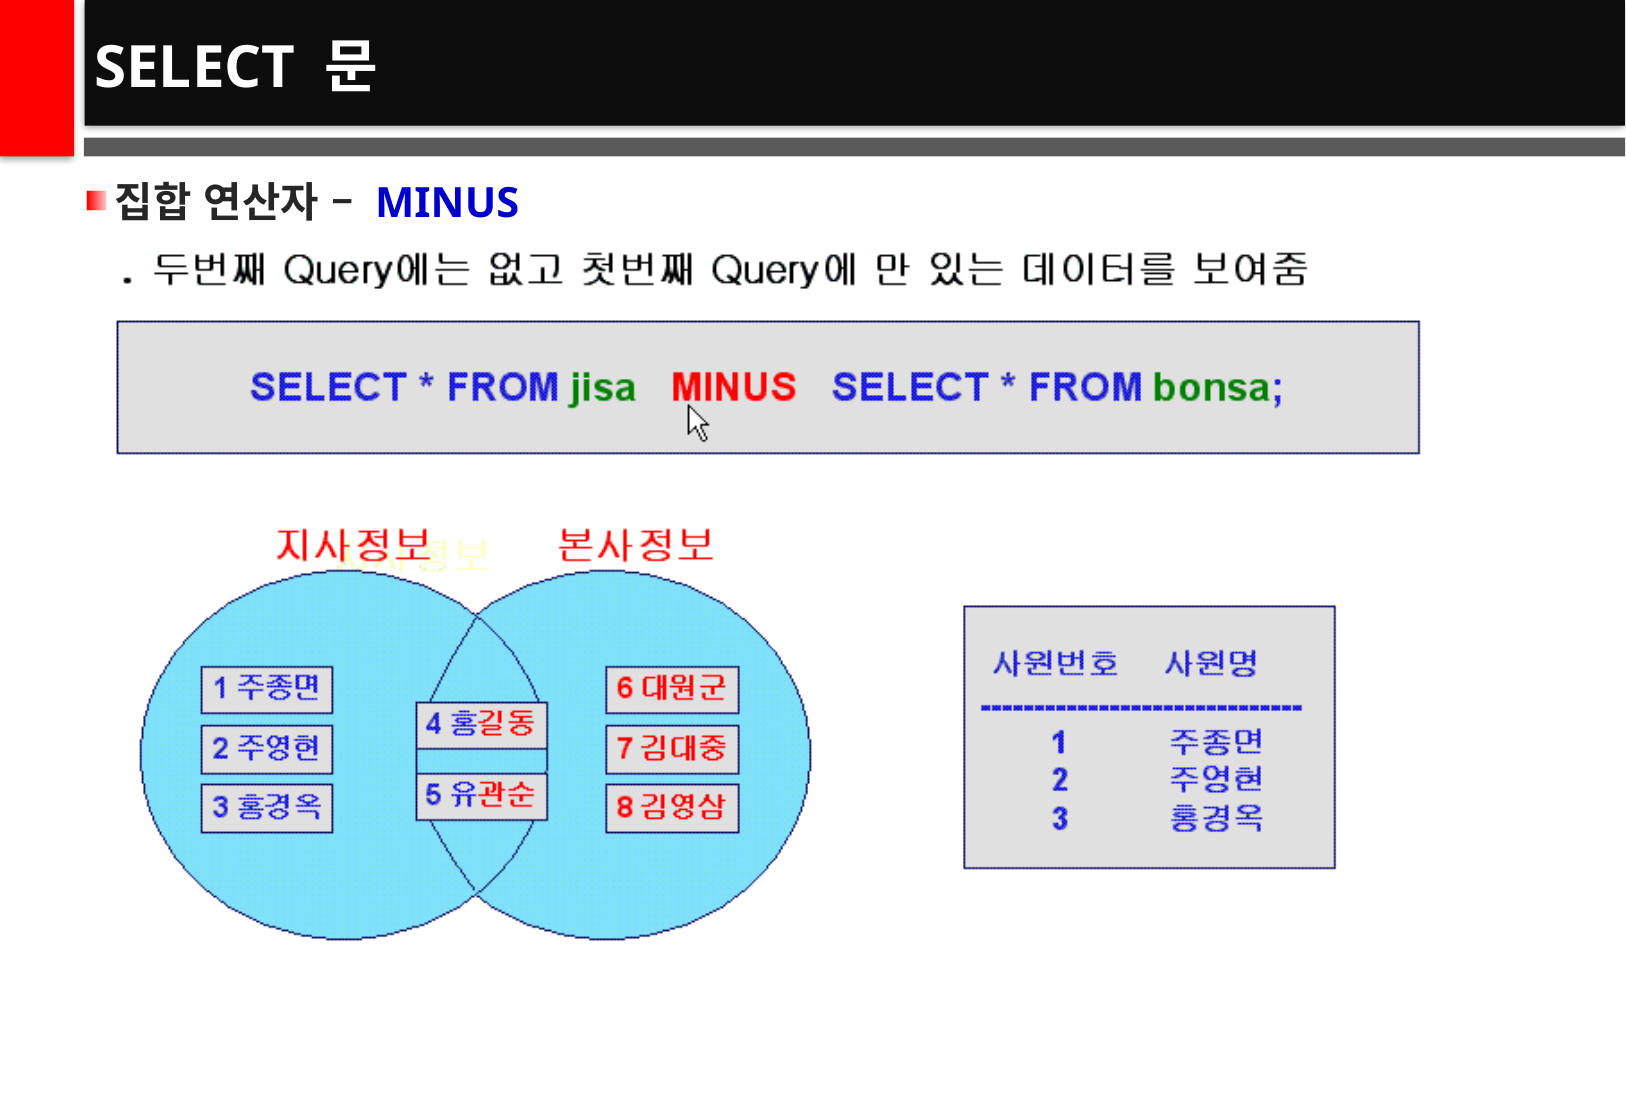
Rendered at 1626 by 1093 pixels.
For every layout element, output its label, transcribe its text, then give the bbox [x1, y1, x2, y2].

list 집합 연산자 – MINUS [70, 168, 1557, 1036]
title SELECT 문 [79, 3, 1625, 126]
picture [83, 189, 1475, 1020]
